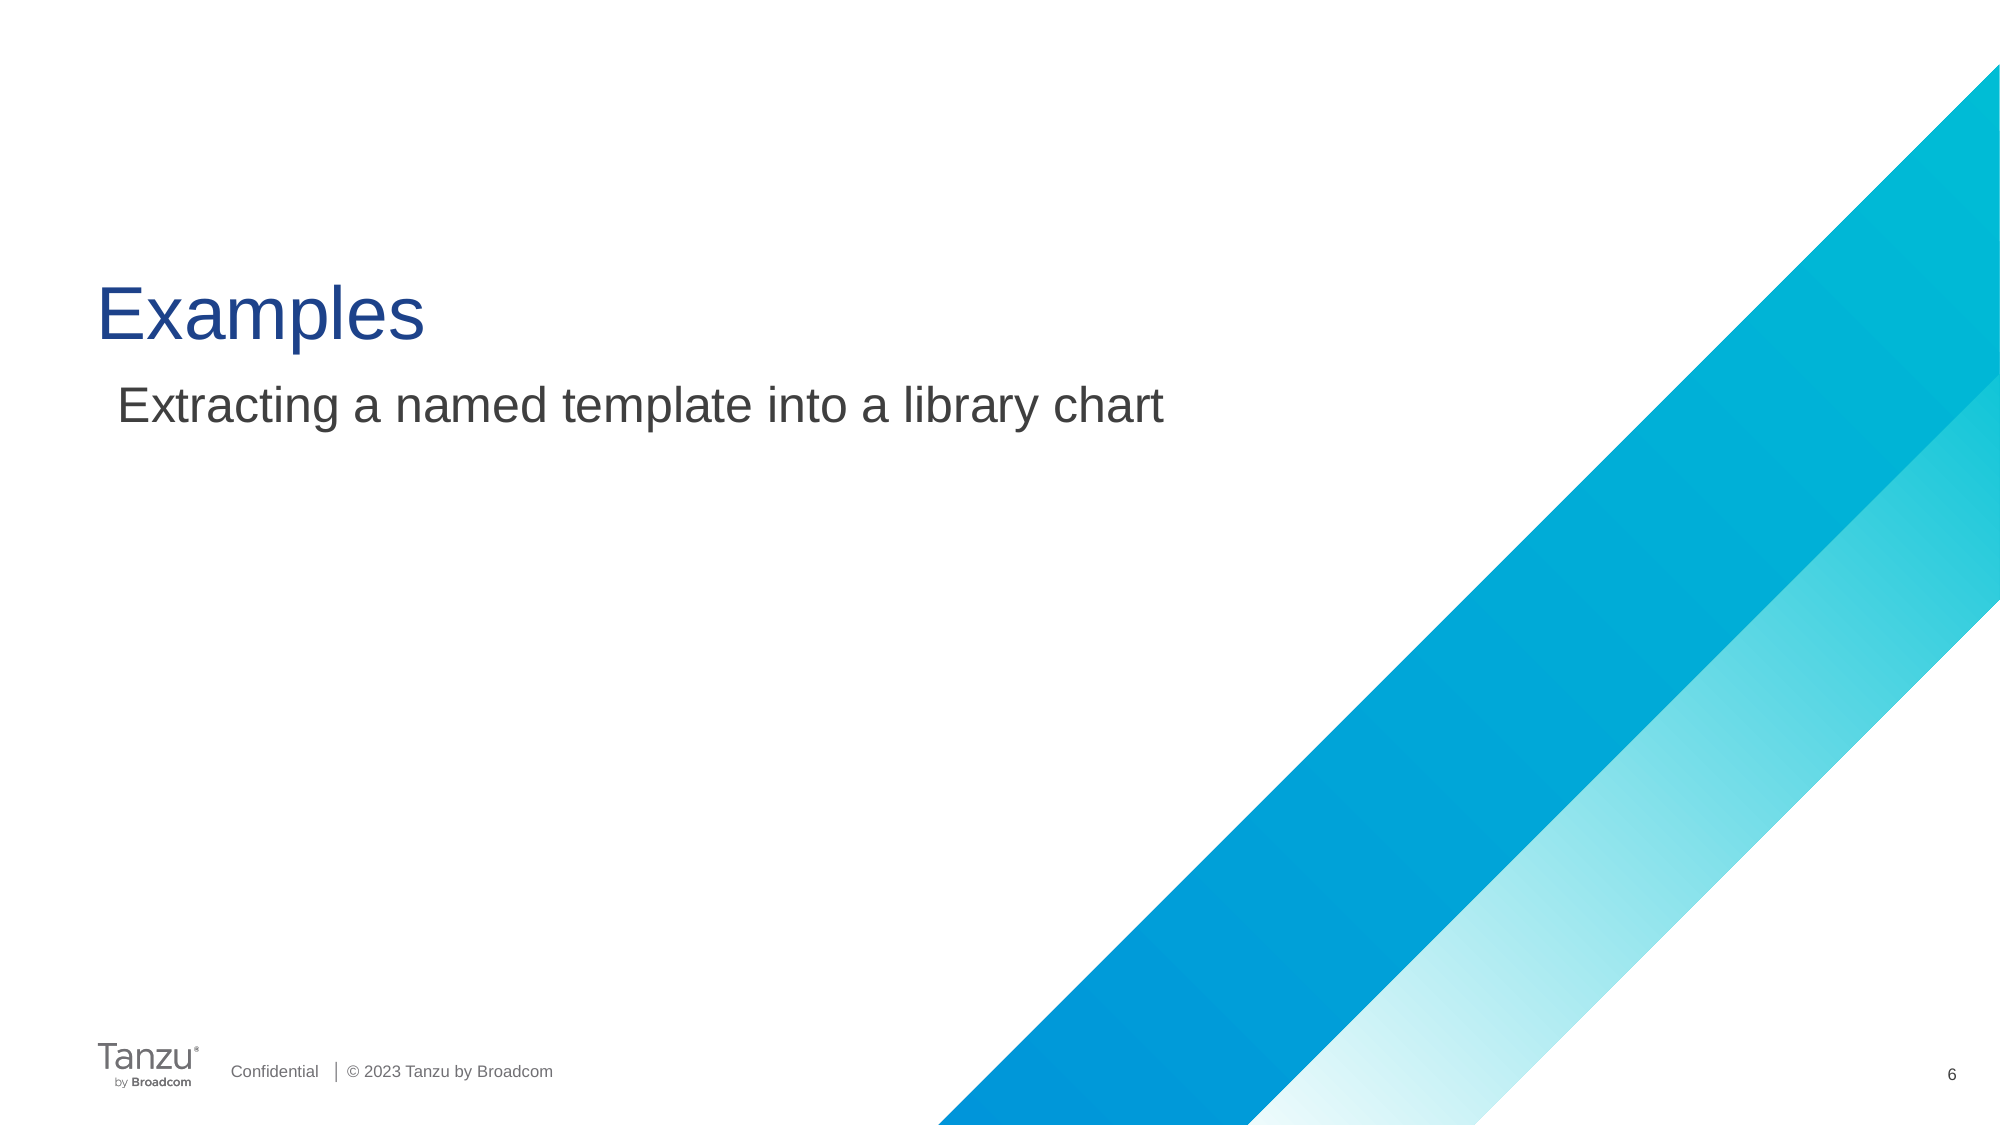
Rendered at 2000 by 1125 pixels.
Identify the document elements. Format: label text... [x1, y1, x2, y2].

title Examples [96, 154, 1178, 356]
picture [97, 1043, 199, 1088]
subtitle Extracting a named template into a library chart [98, 371, 1243, 487]
